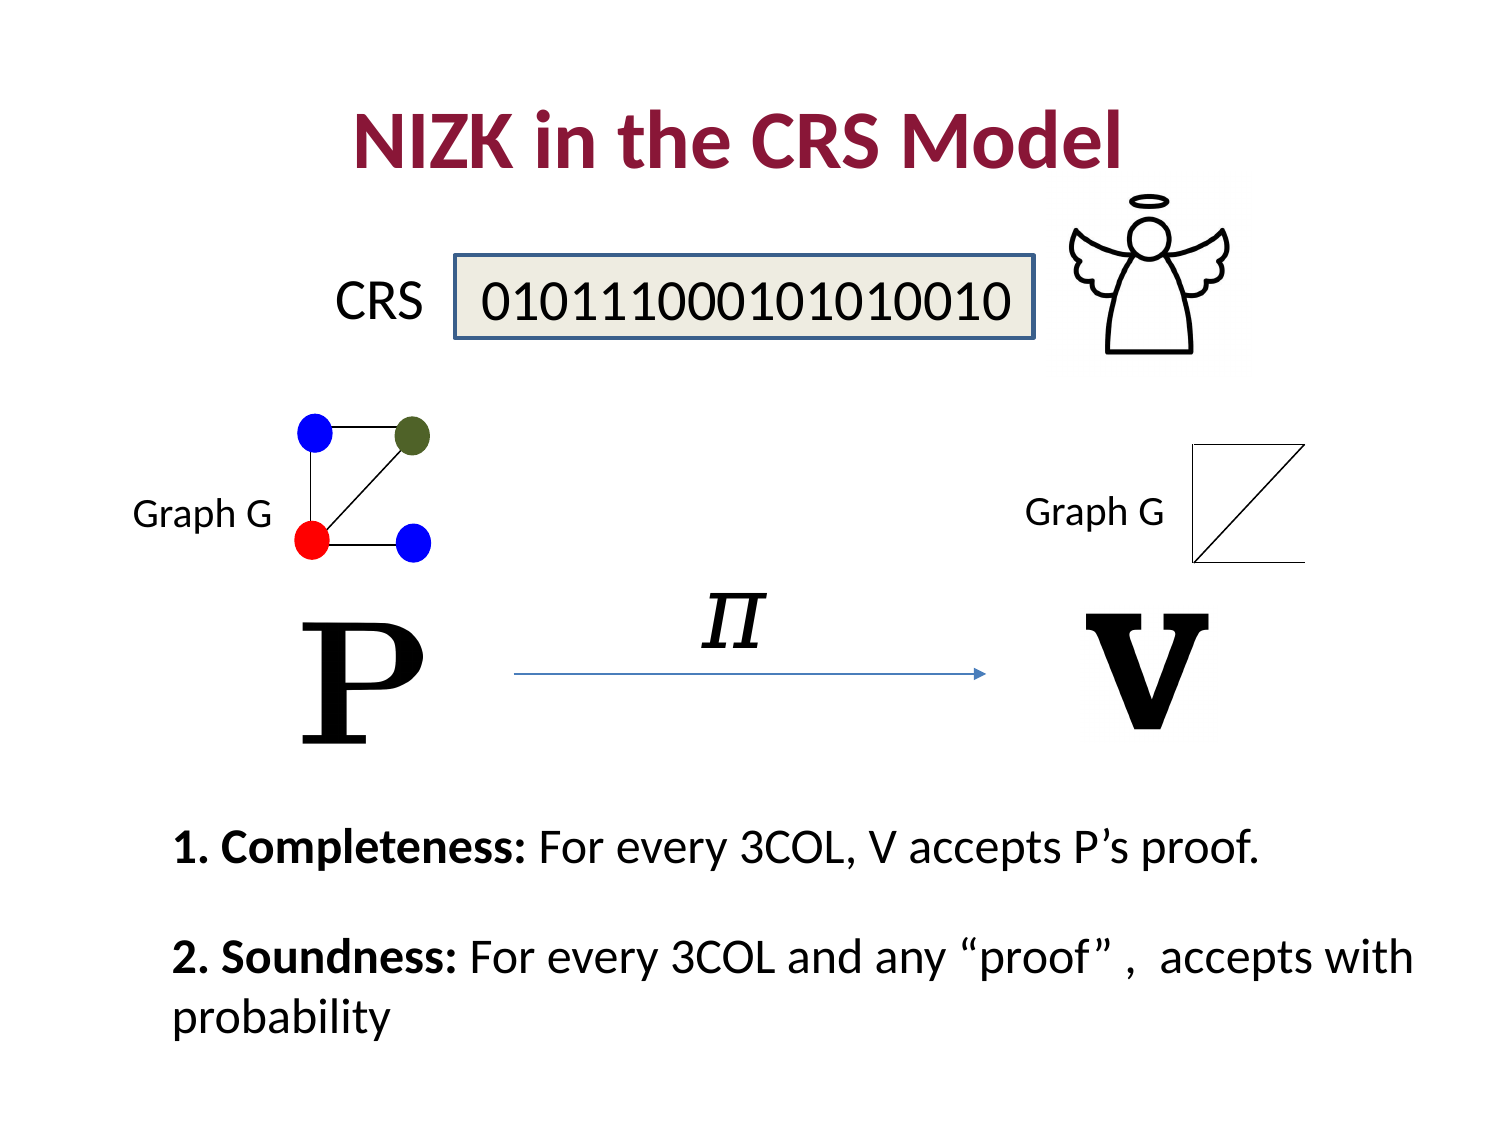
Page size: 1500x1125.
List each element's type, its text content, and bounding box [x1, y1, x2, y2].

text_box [294, 413, 432, 563]
picture [1080, 605, 1218, 743]
picture [300, 619, 425, 746]
text_box Graph G [1009, 476, 1187, 555]
picture [1046, 170, 1252, 377]
text_box Graph G [117, 478, 288, 557]
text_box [1192, 444, 1305, 564]
text_box CRS [320, 253, 473, 349]
text_box 010111000101010010 [473, 254, 1041, 349]
text_box NIZK in the CRS Model [23, 78, 1453, 208]
